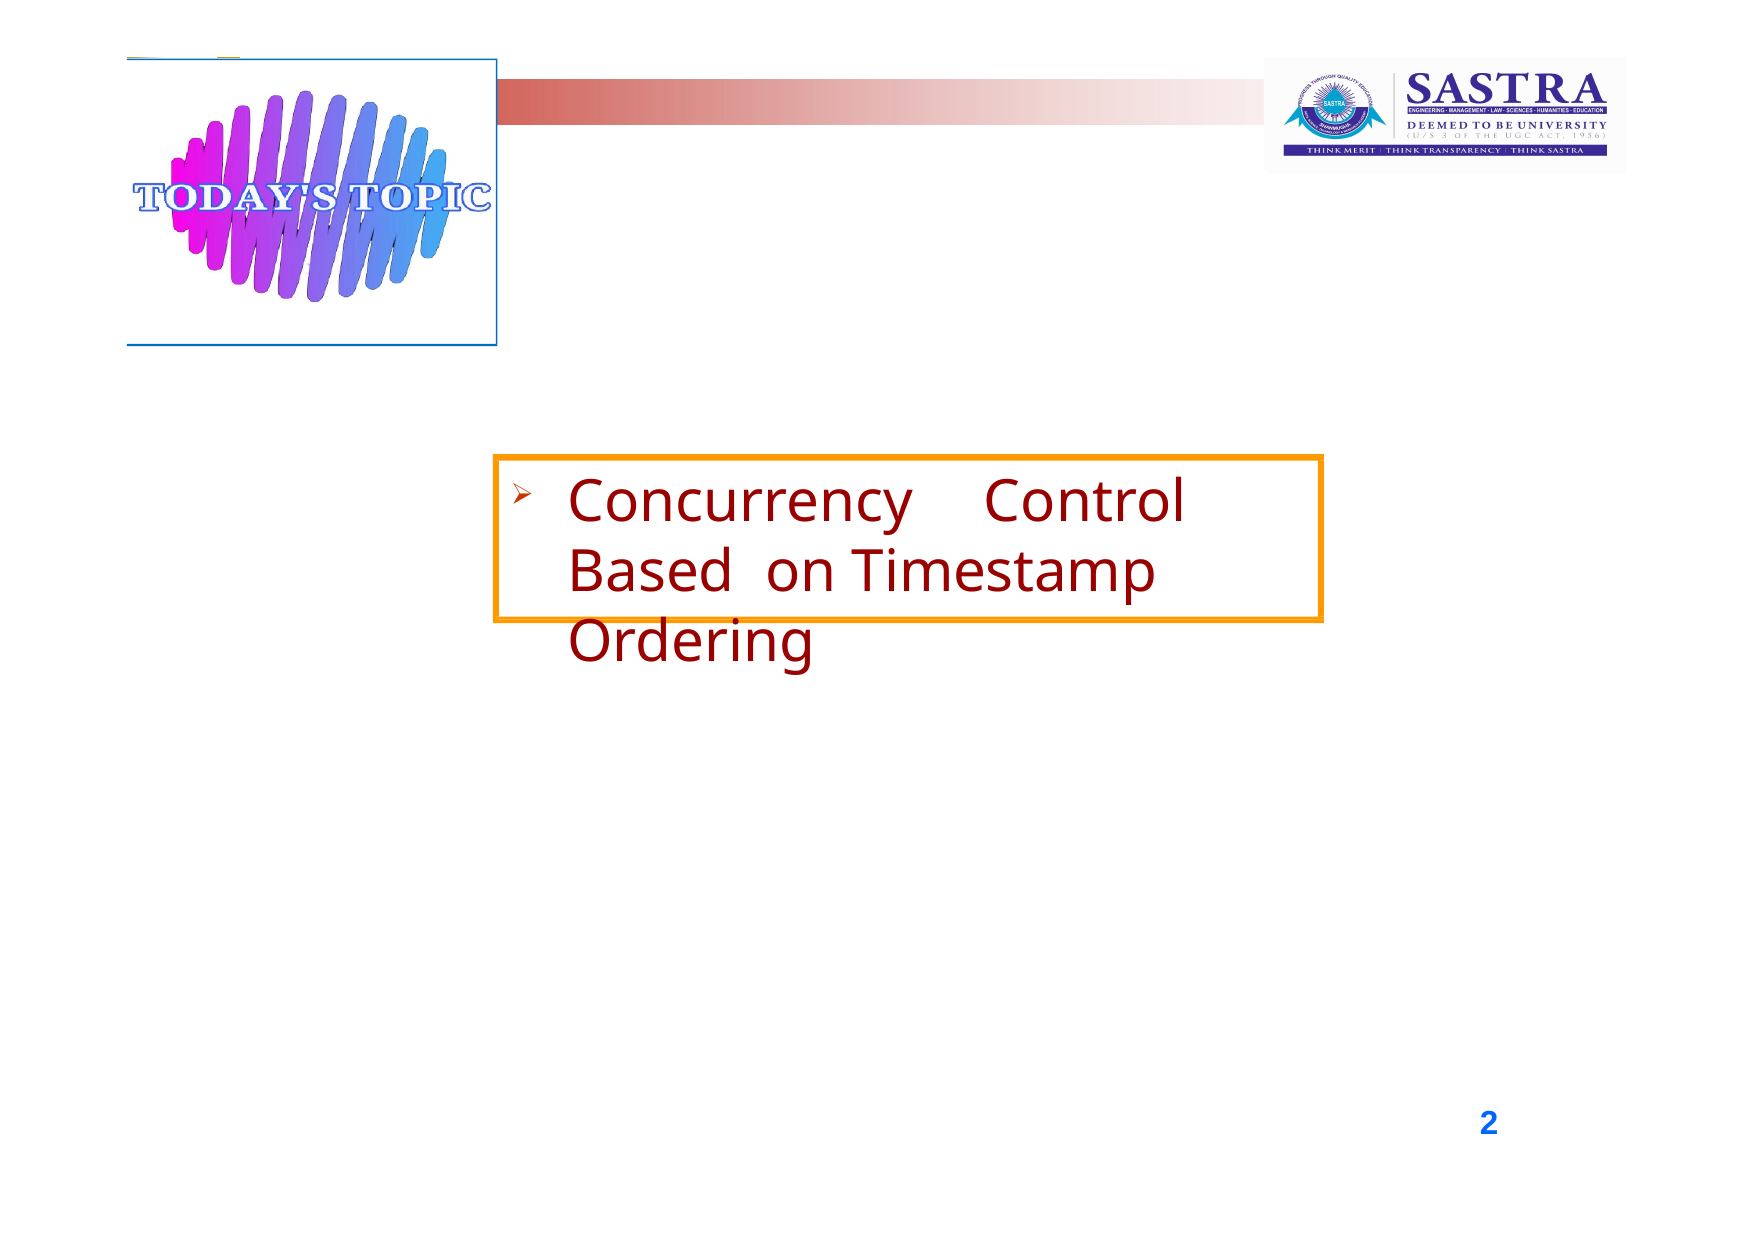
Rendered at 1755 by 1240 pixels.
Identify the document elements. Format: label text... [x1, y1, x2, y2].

text_box 2 [1477, 1099, 1501, 1142]
text_box [492, 454, 1324, 624]
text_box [126, 56, 1628, 347]
text_box Concurrency Control Based on Timestamp Ordering [508, 460, 1309, 673]
